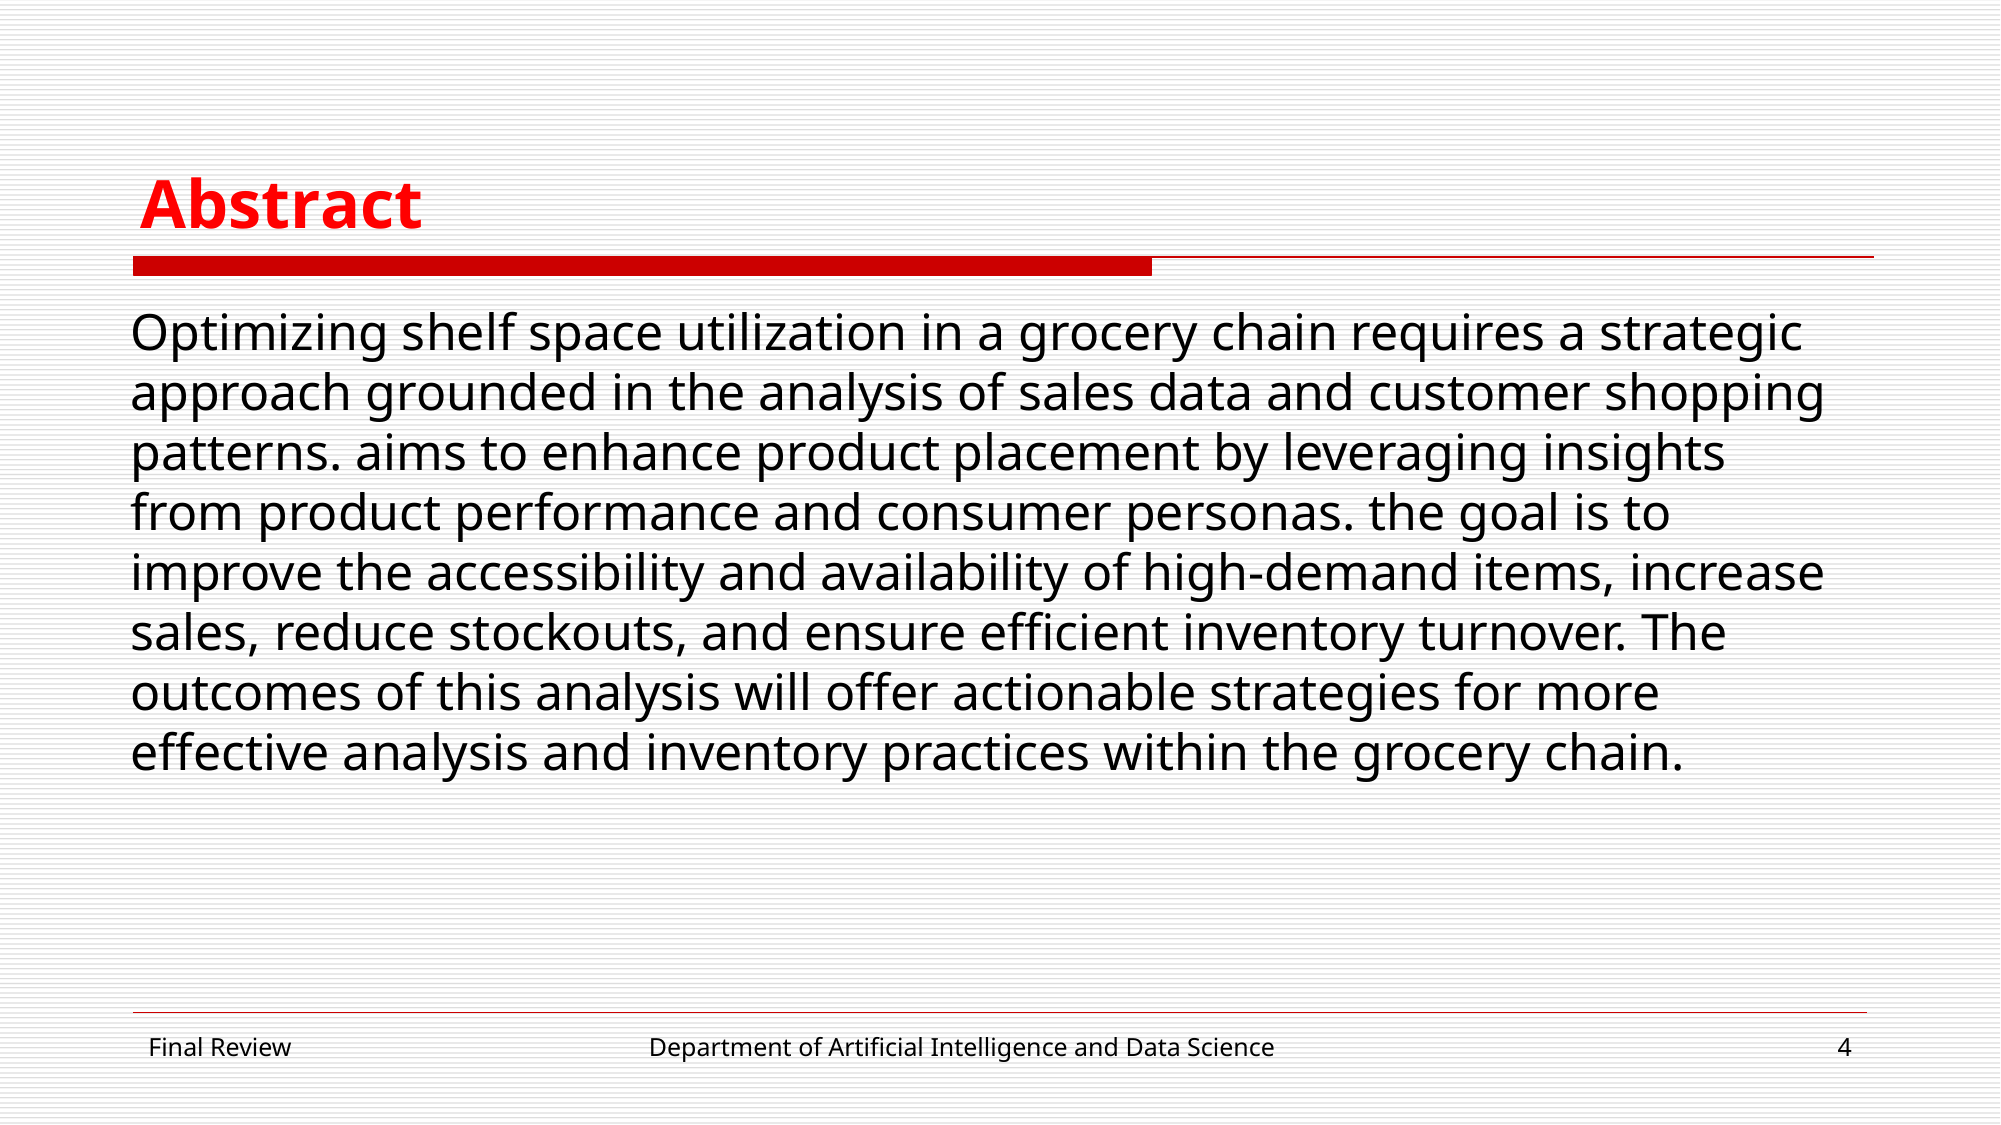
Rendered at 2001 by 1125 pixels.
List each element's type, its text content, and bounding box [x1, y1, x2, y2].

slide_number 4 [1433, 1024, 1867, 1103]
footer Department of Artificial Intelligence and Data Science [608, 1024, 1317, 1103]
picture [0, 0, 2001, 1125]
title Abstract [125, 50, 1876, 250]
list Optimizing shelf space utilization in a grocery chain requires a strategic approach grounded in the analysis of sales data and customer shopping patterns. aims to enhance product placement by leveraging insights from product performance and consumer personas. the goal is to improve the accessibility and availability of high-demand items, increase sales, reduce stockouts, and ensure efficient inventory turnover. The outcomes of this analysis will offer actionable strategies for more effective analysis and inventory practices within the grocery chain. [115, 232, 1866, 933]
slide_number Final Review [133, 1024, 567, 1103]
